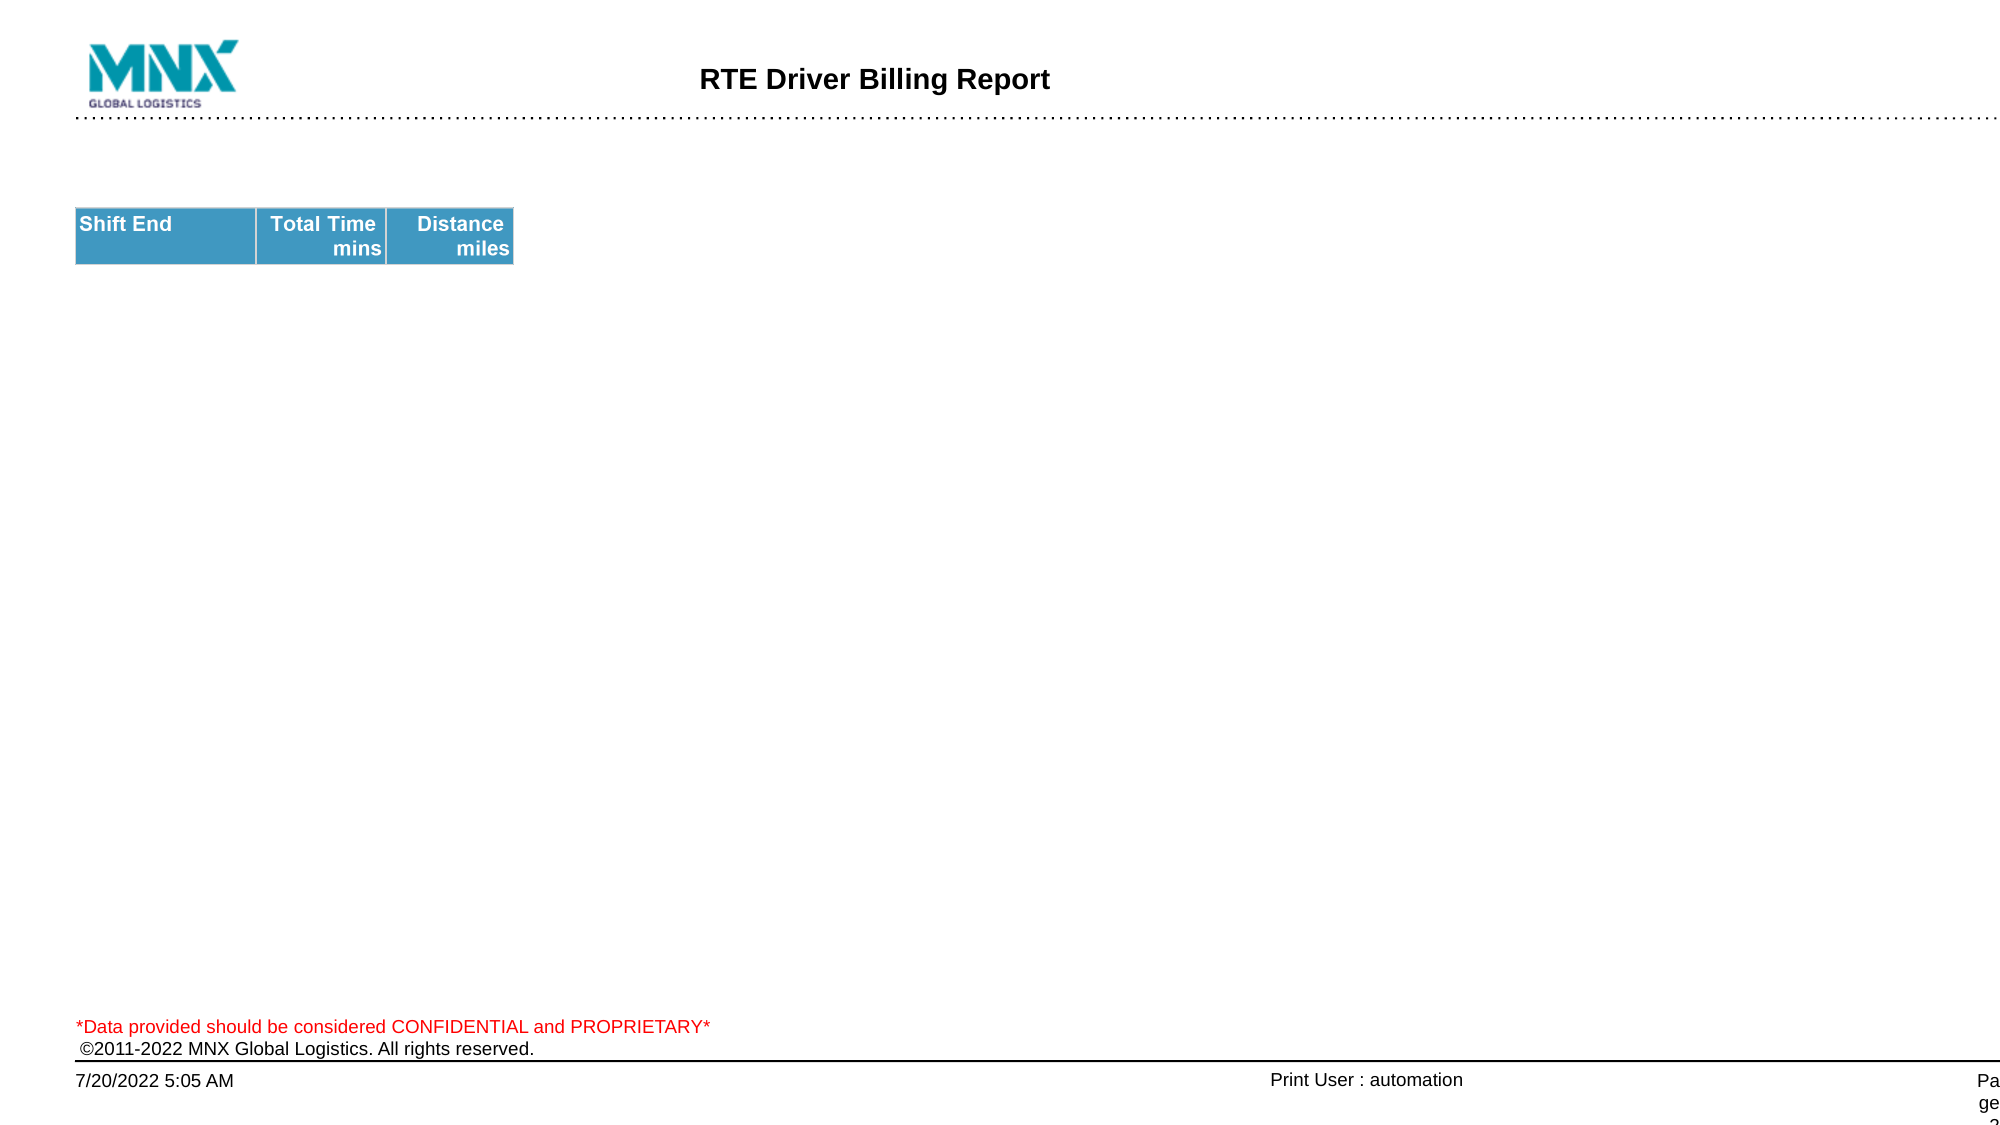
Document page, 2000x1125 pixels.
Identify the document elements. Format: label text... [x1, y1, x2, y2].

picture [75, 37, 286, 110]
text_box Page 2 of 2 [1974, 1068, 2000, 1088]
text_box *Data provided should be considered CONFIDENTIAL and PROPRIETARY* [76, 1014, 1771, 1036]
picture [74, 207, 515, 266]
text_box 7/20/2022 5:05 AM [75, 1068, 374, 1088]
text_box ©2011-2022 MNX Global Logistics. All rights reserved. [75, 1036, 1770, 1058]
text_box RTE Driver Billing Report [490, 56, 1260, 99]
text_box Print User : automation [1163, 1067, 1570, 1088]
